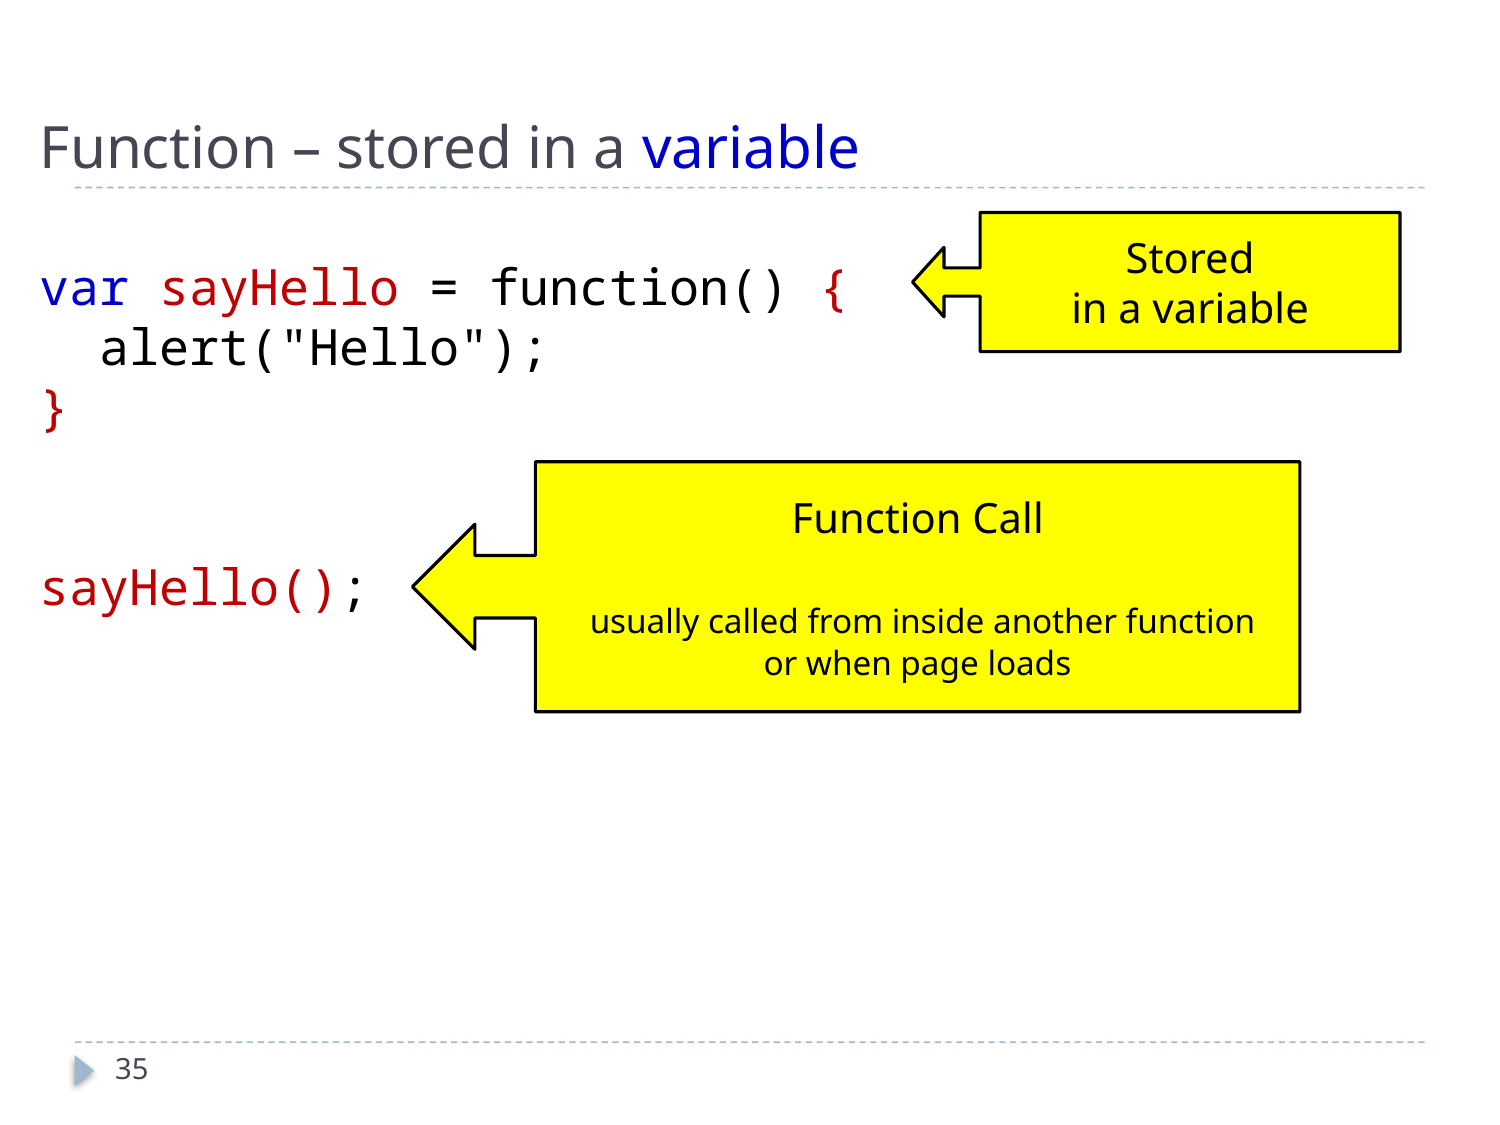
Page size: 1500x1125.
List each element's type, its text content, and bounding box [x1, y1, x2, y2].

text_box Function Call usually called from inside another function or when page loads [411, 460, 1302, 714]
text_box Stored in a variable [911, 210, 1402, 354]
title Function – stored in a variable [24, 24, 1463, 188]
list var sayHello = function() { alert("Hello"); } sayHello(); [24, 188, 1450, 998]
slide_number 35 [100, 1042, 426, 1103]
